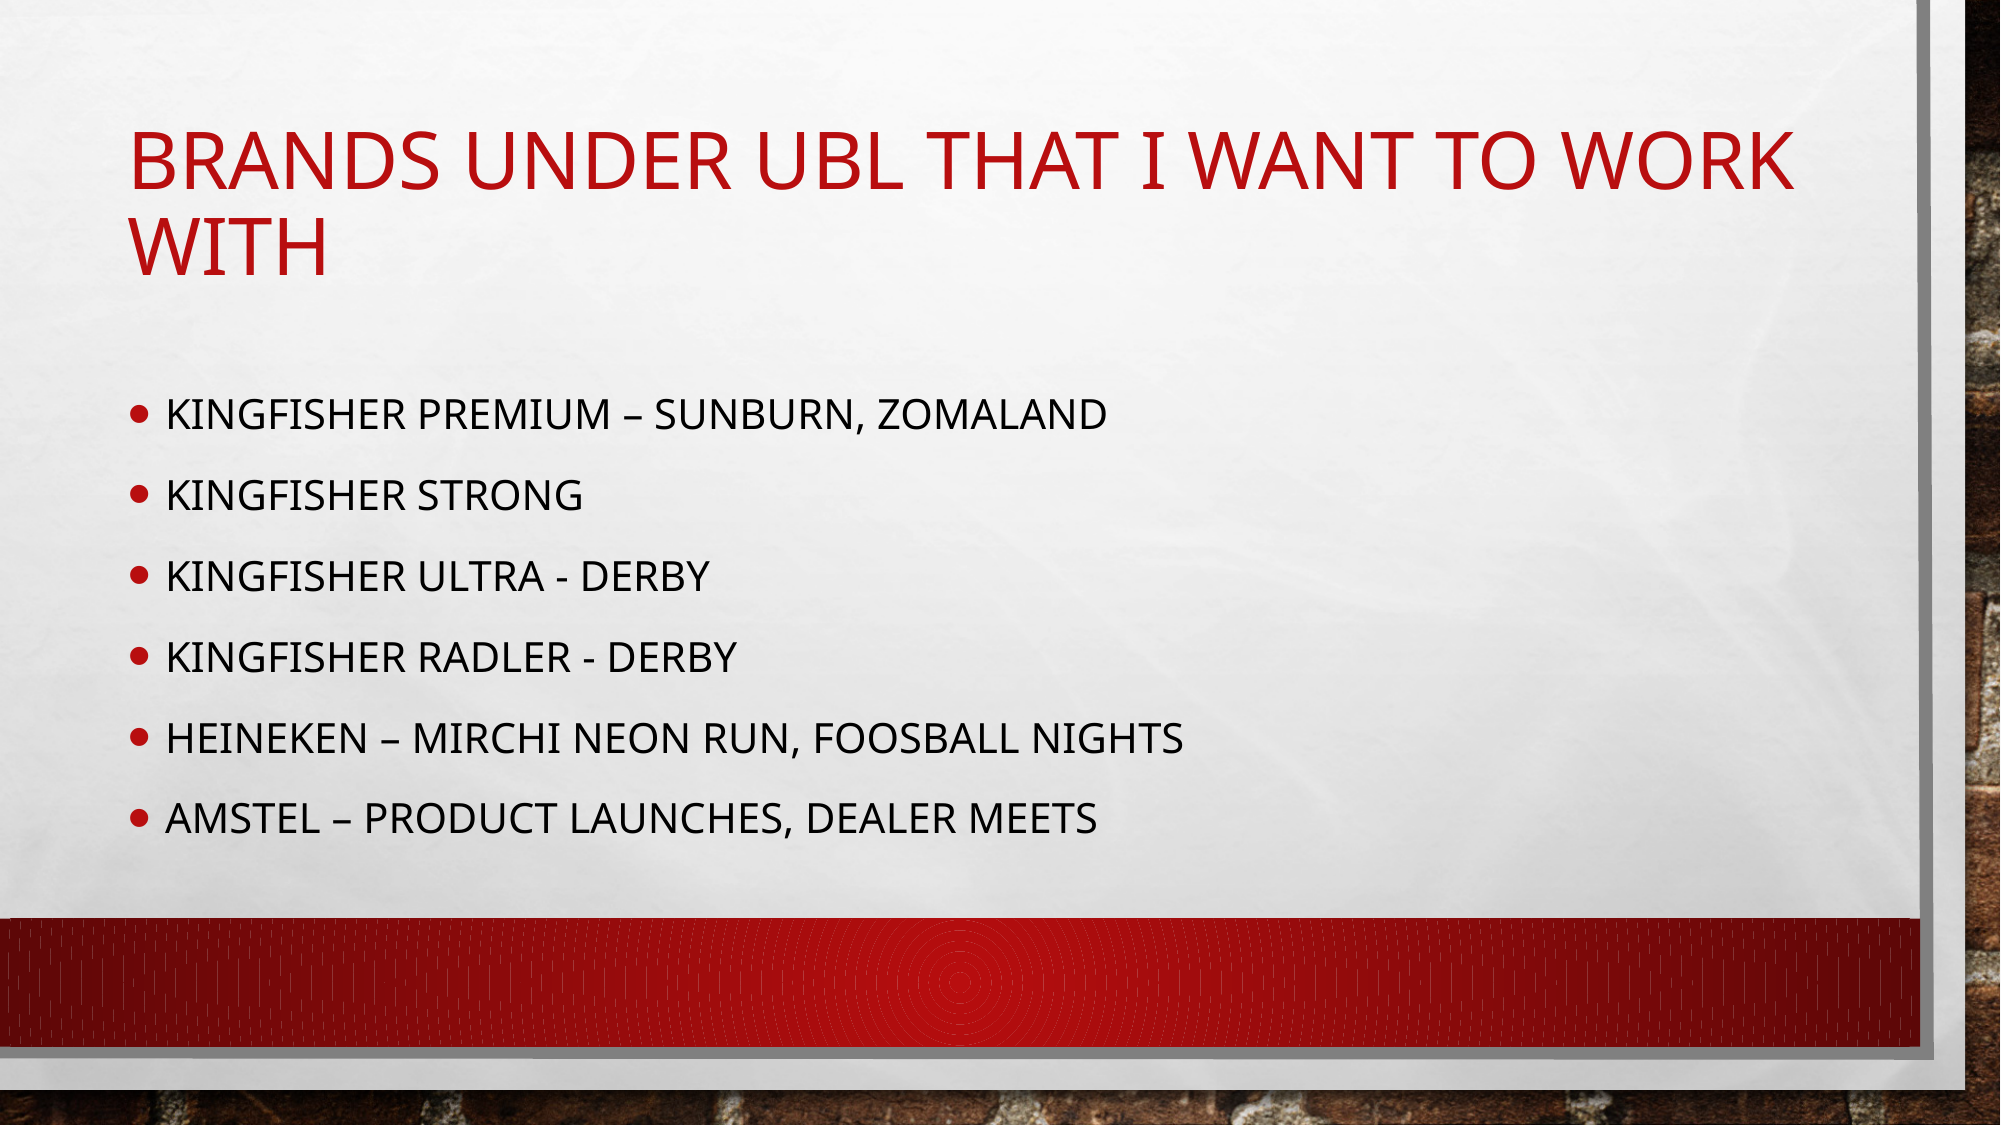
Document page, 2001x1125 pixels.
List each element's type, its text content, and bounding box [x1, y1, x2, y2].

picture [0, 0, 2000, 1125]
list Kingfisher Premium – Sunburn, Zomaland Kingfisher Strong Kingfisher Ultra - Derby Kingfisher Radler - Derby Heineken – Mirchi Neon Run, Foosball Nights Amstel – Product Launches, Dealer Meets [112, 338, 1818, 882]
title Brands Under UBL that I want to work with [112, 112, 1818, 302]
